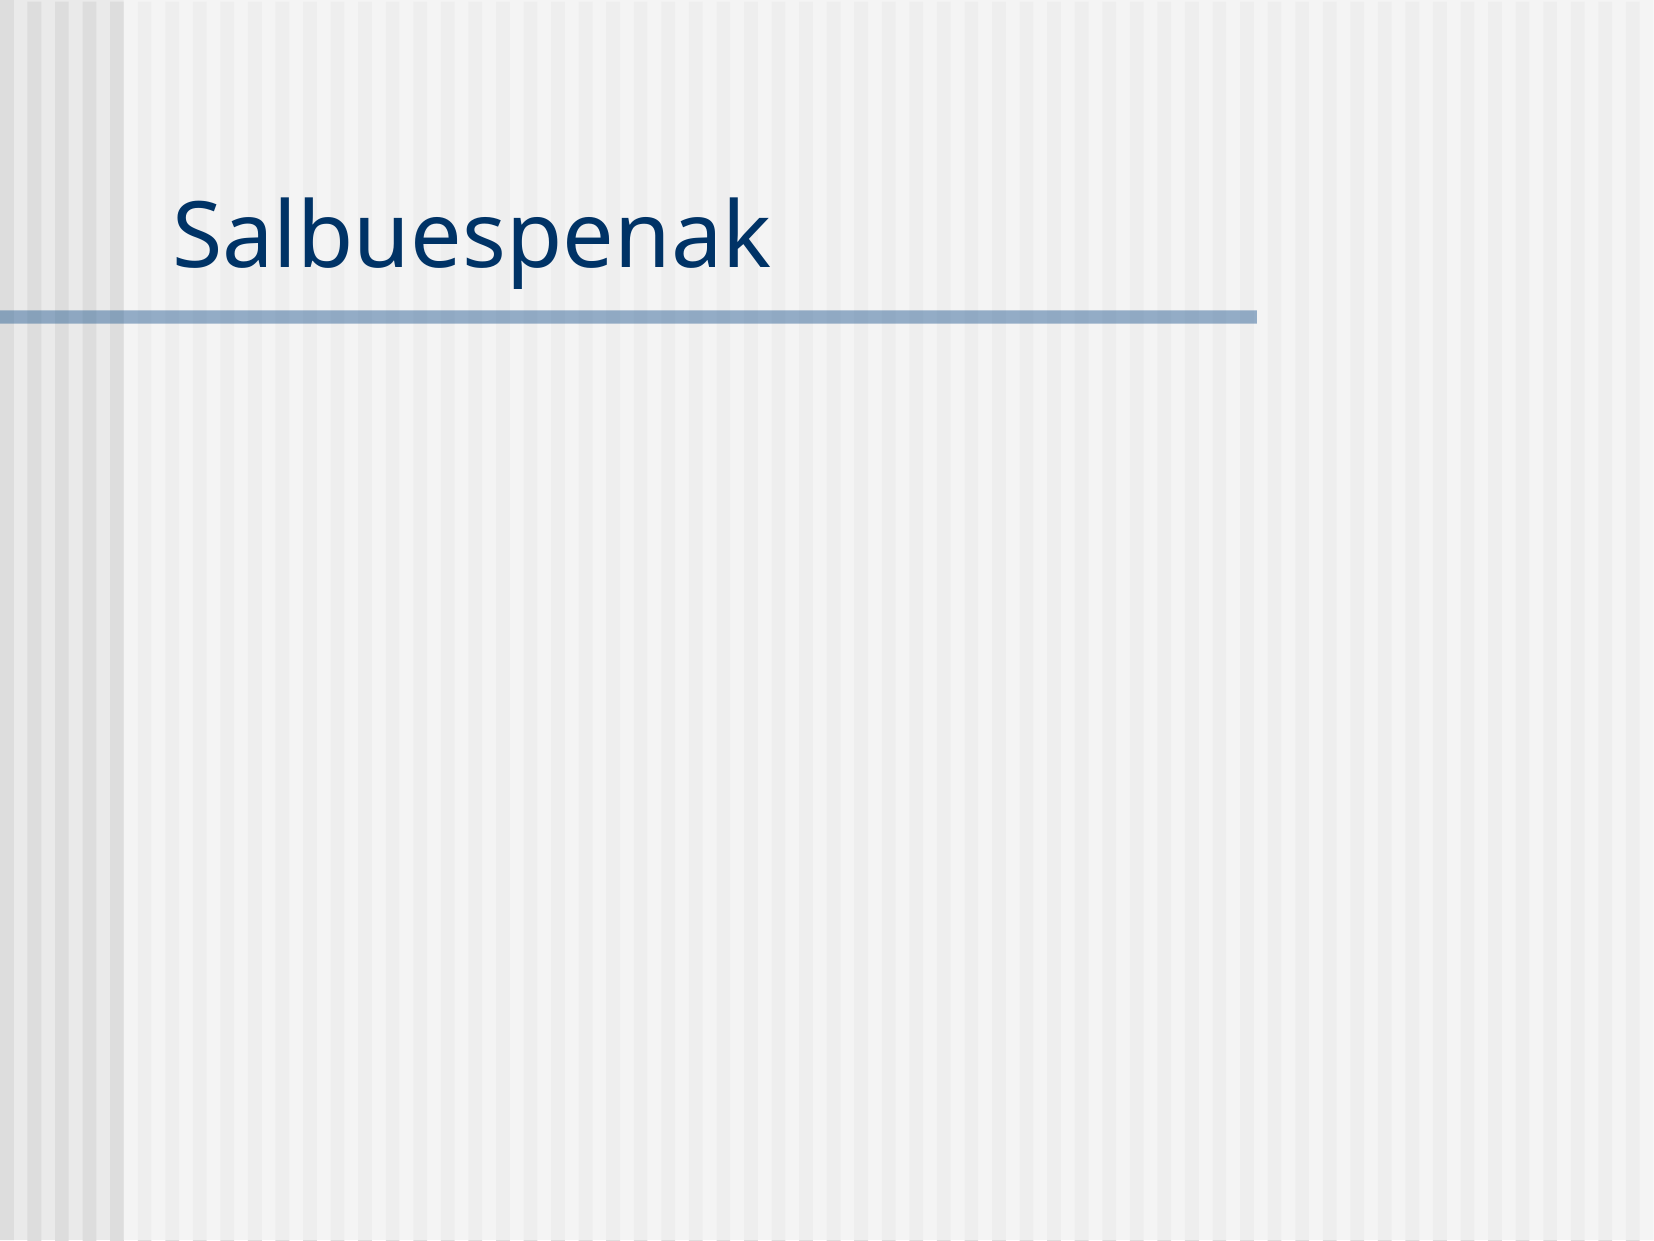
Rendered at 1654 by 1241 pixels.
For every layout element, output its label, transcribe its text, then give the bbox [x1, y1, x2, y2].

title Salbuespenak [157, 33, 1634, 294]
